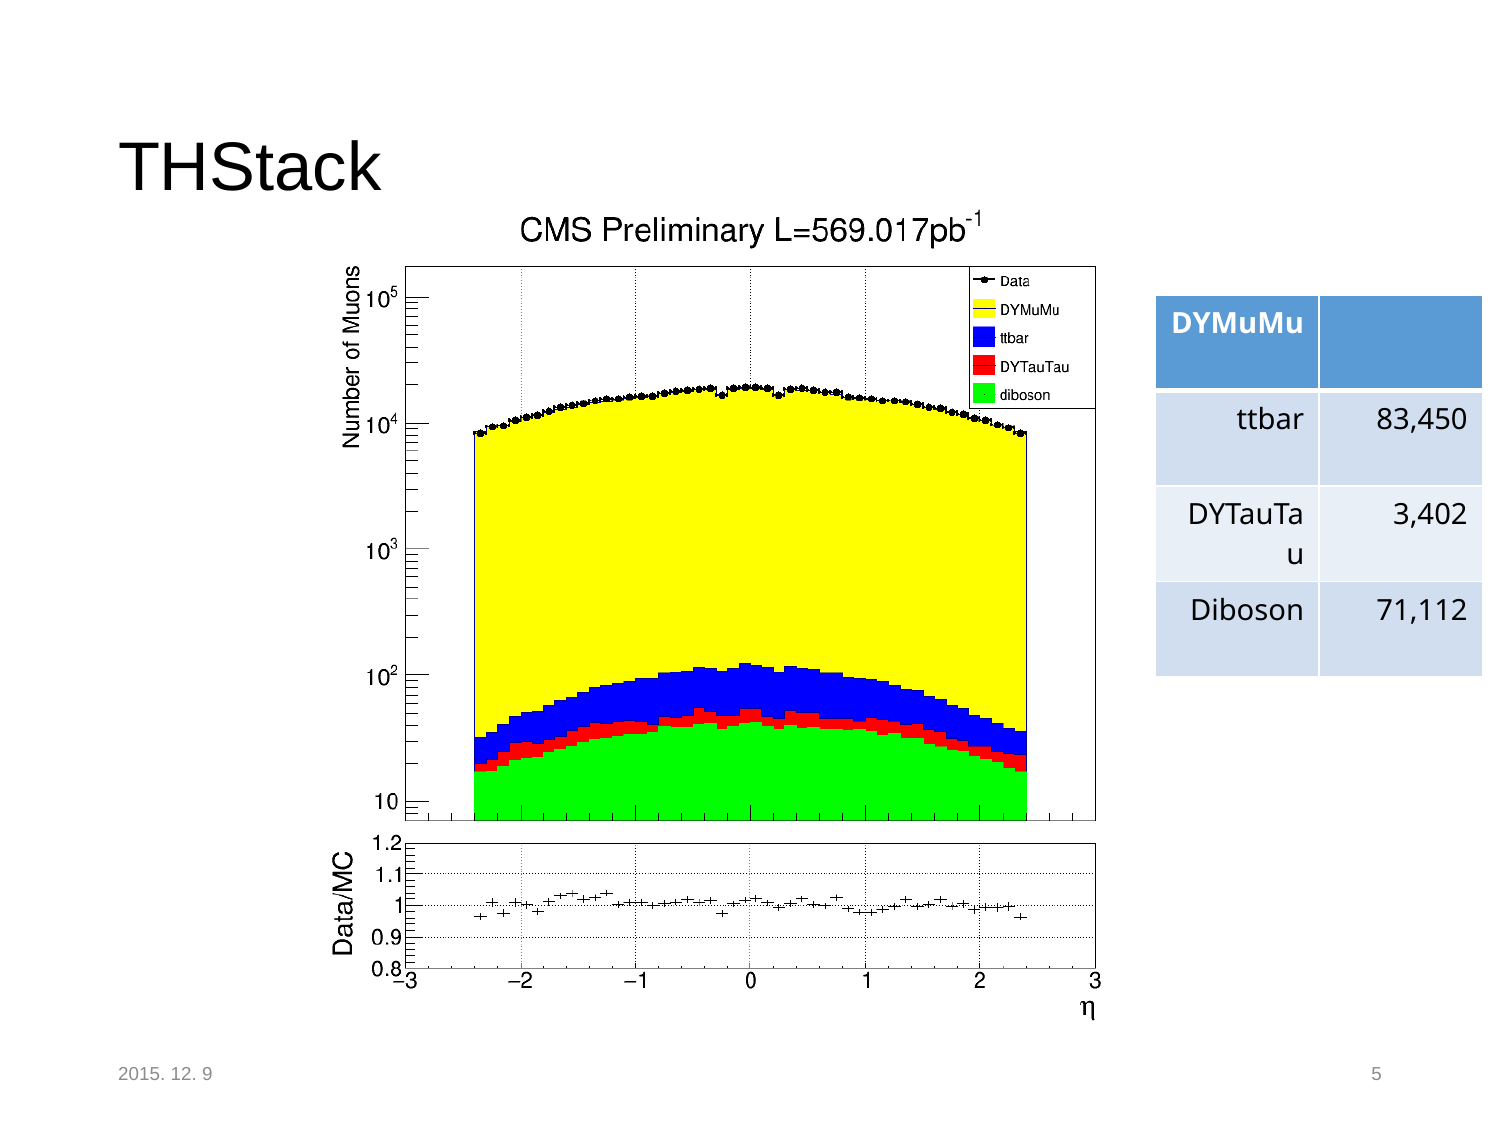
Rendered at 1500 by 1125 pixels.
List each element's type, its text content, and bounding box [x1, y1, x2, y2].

table_header DYMuMu [1181, 296, 1318, 388]
table_cell DYTauTau [1181, 487, 1318, 581]
slide_number 5 [1059, 1042, 1397, 1103]
table_cell ttbar [1181, 393, 1318, 485]
table_cell 3,402 [1320, 487, 1482, 581]
table_cell 71,112 [1320, 582, 1482, 676]
table_cell 83,450 [1320, 393, 1482, 485]
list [319, 203, 1181, 1043]
table_header [1320, 296, 1482, 388]
table_cell Diboson [1181, 582, 1318, 676]
slide_number 2015. 12. 9 [103, 1042, 441, 1103]
